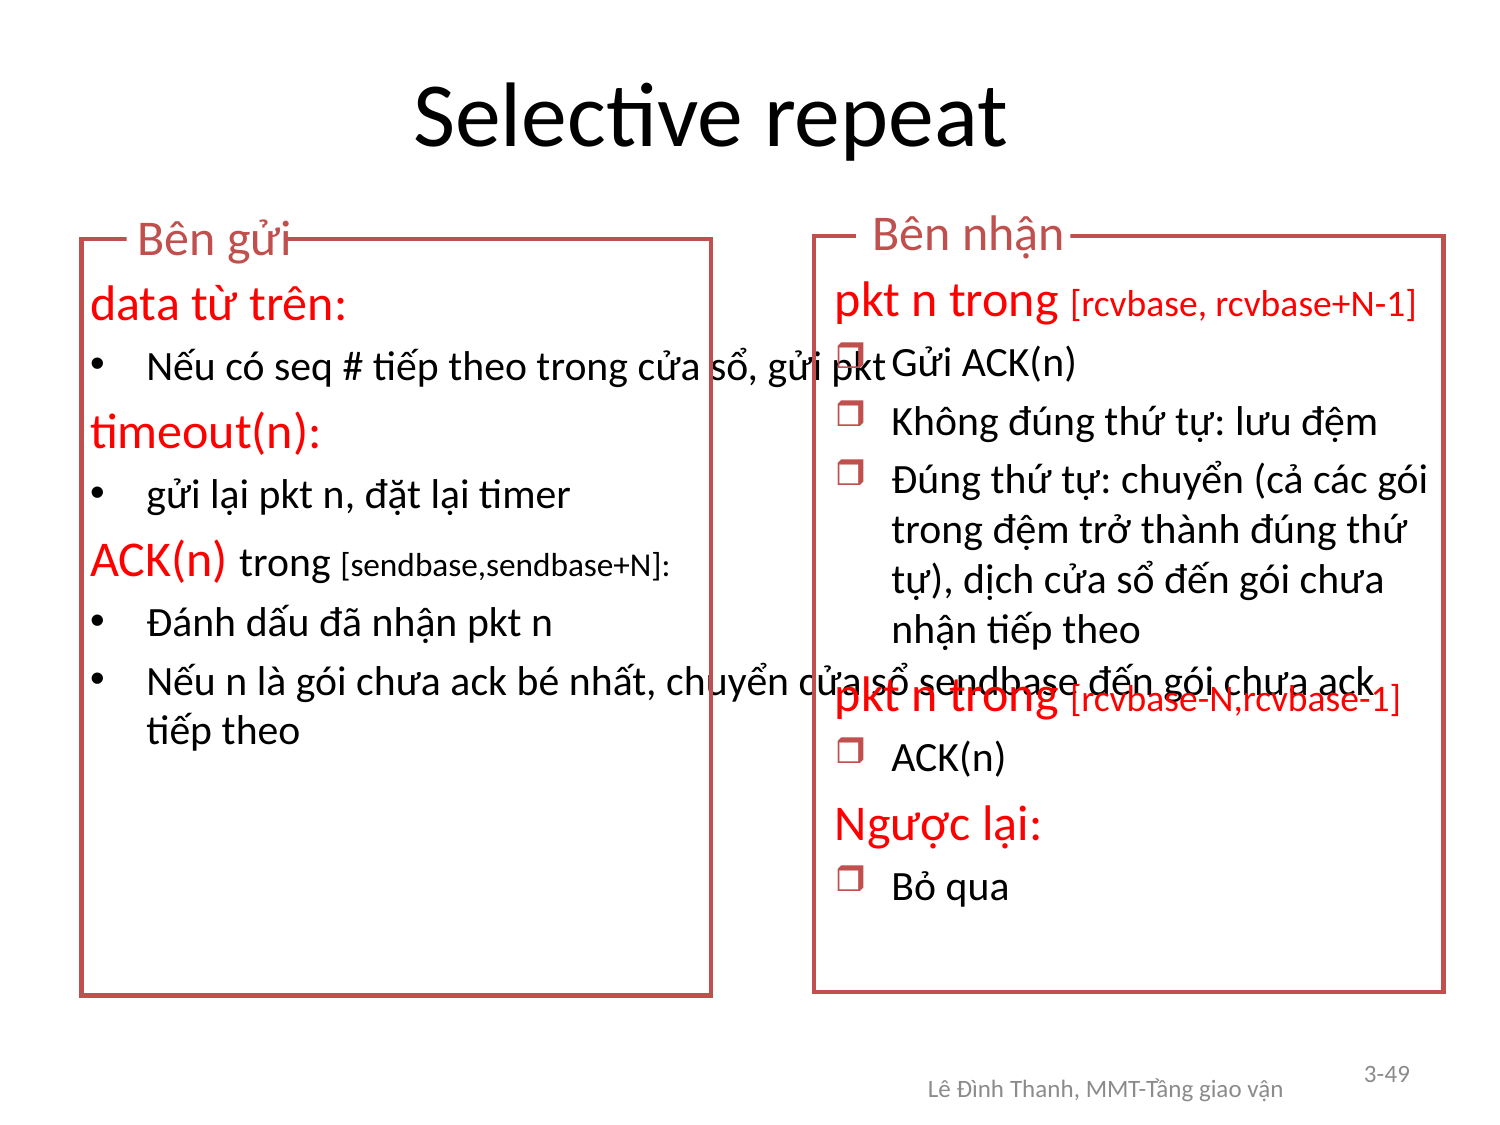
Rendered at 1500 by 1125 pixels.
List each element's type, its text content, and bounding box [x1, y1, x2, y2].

text_box pkt n trong [rcvbase, rcvbase+N-1] Gửi ACK(n) Không đúng thứ tự: lưu đệm Đúng thứ tự: chuyển (cả các gói trong đệm trở thành đúng thứ tự), dịch cửa sổ đến gói chưa nhận tiếp theo pkt n trong [rcvbase-N,rcvbase-1] ACK(n) Ngược lại: Bỏ qua [820, 259, 1446, 1022]
text_box [81, 238, 711, 996]
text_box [115, 197, 316, 275]
text_box [814, 235, 1444, 993]
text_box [850, 193, 1087, 270]
title Selective repeat [73, 40, 1349, 179]
list data từ trên: Nếu có seq # tiếp theo trong cửa sổ, gửi pkt timeout(n): gửi lại pkt n, đặt lại timer ACK(n) trong [sendbase,sendbase+N]: Đánh dấu đã nhận pkt n Nếu n là gói chưa ack bé nhất, chuyển cửa sổ sendbase đến gói chưa ack tiếp theo [75, 262, 820, 1005]
footer Lê Đình Thanh, MMT-Tầng giao vận [849, 1050, 1363, 1125]
slide_number 3-49 [1074, 1042, 1425, 1103]
